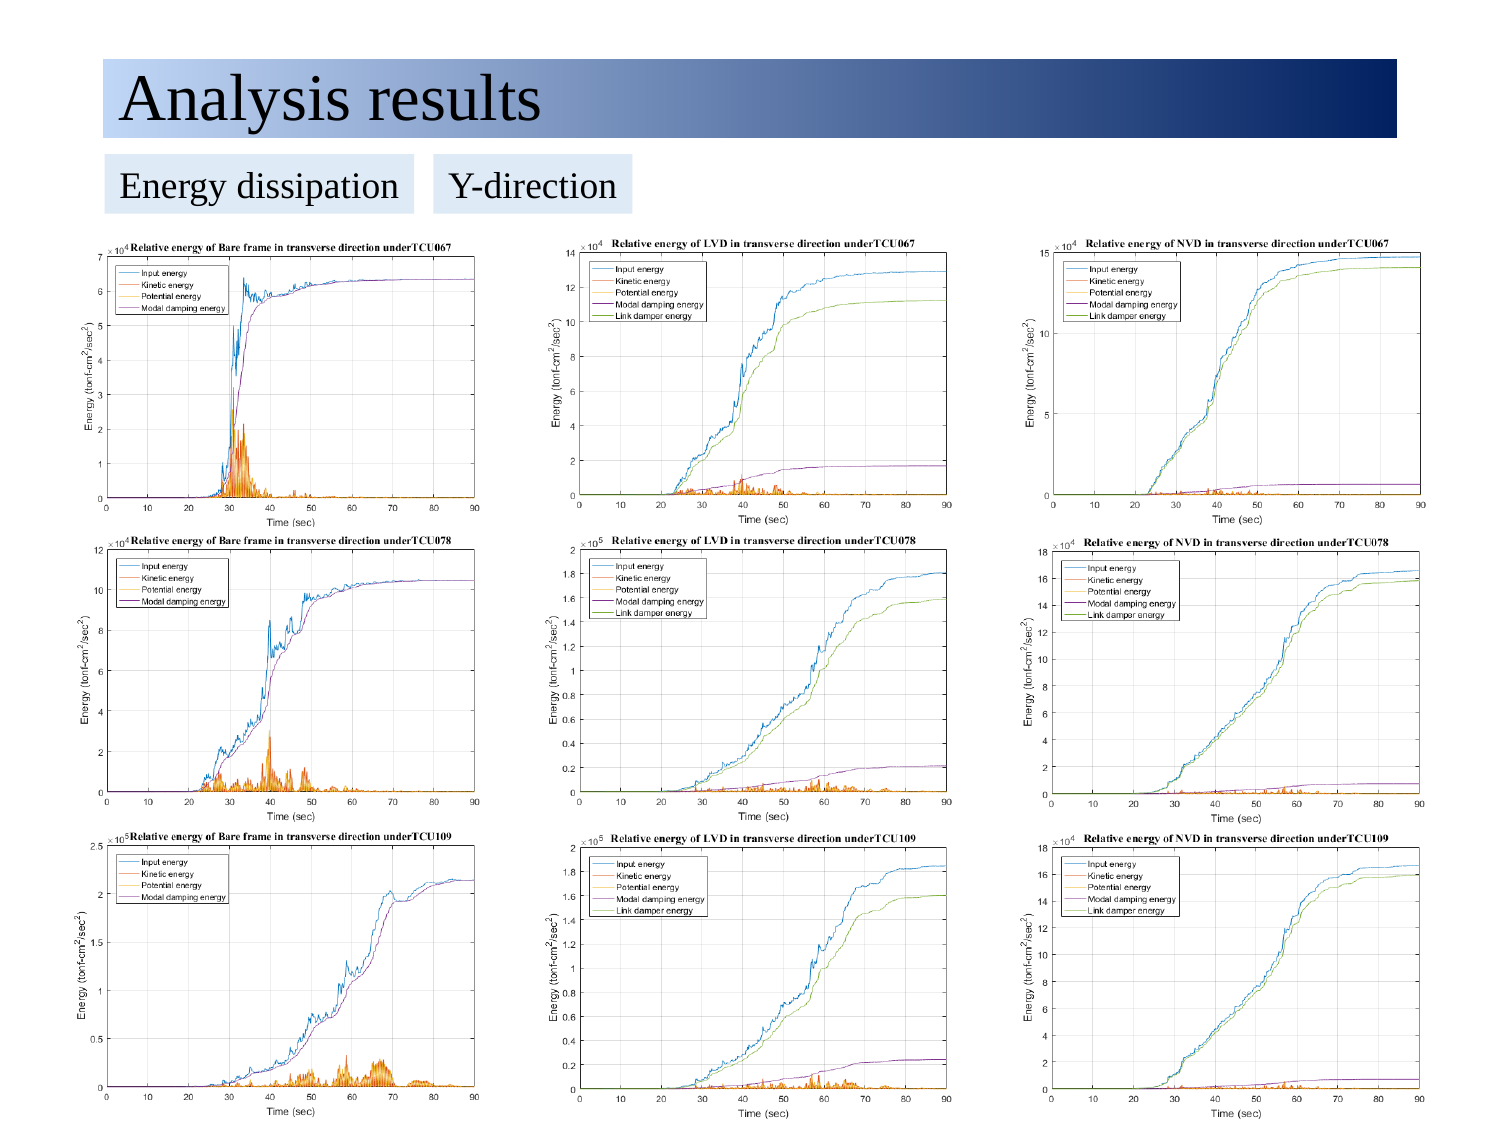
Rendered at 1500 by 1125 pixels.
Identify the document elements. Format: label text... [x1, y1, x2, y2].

text_box Energy dissipation [104, 154, 415, 214]
picture [45, 230, 1464, 1121]
title Analysis results [103, 59, 1397, 138]
text_box Y-direction [433, 154, 633, 214]
picture [992, 230, 1465, 527]
